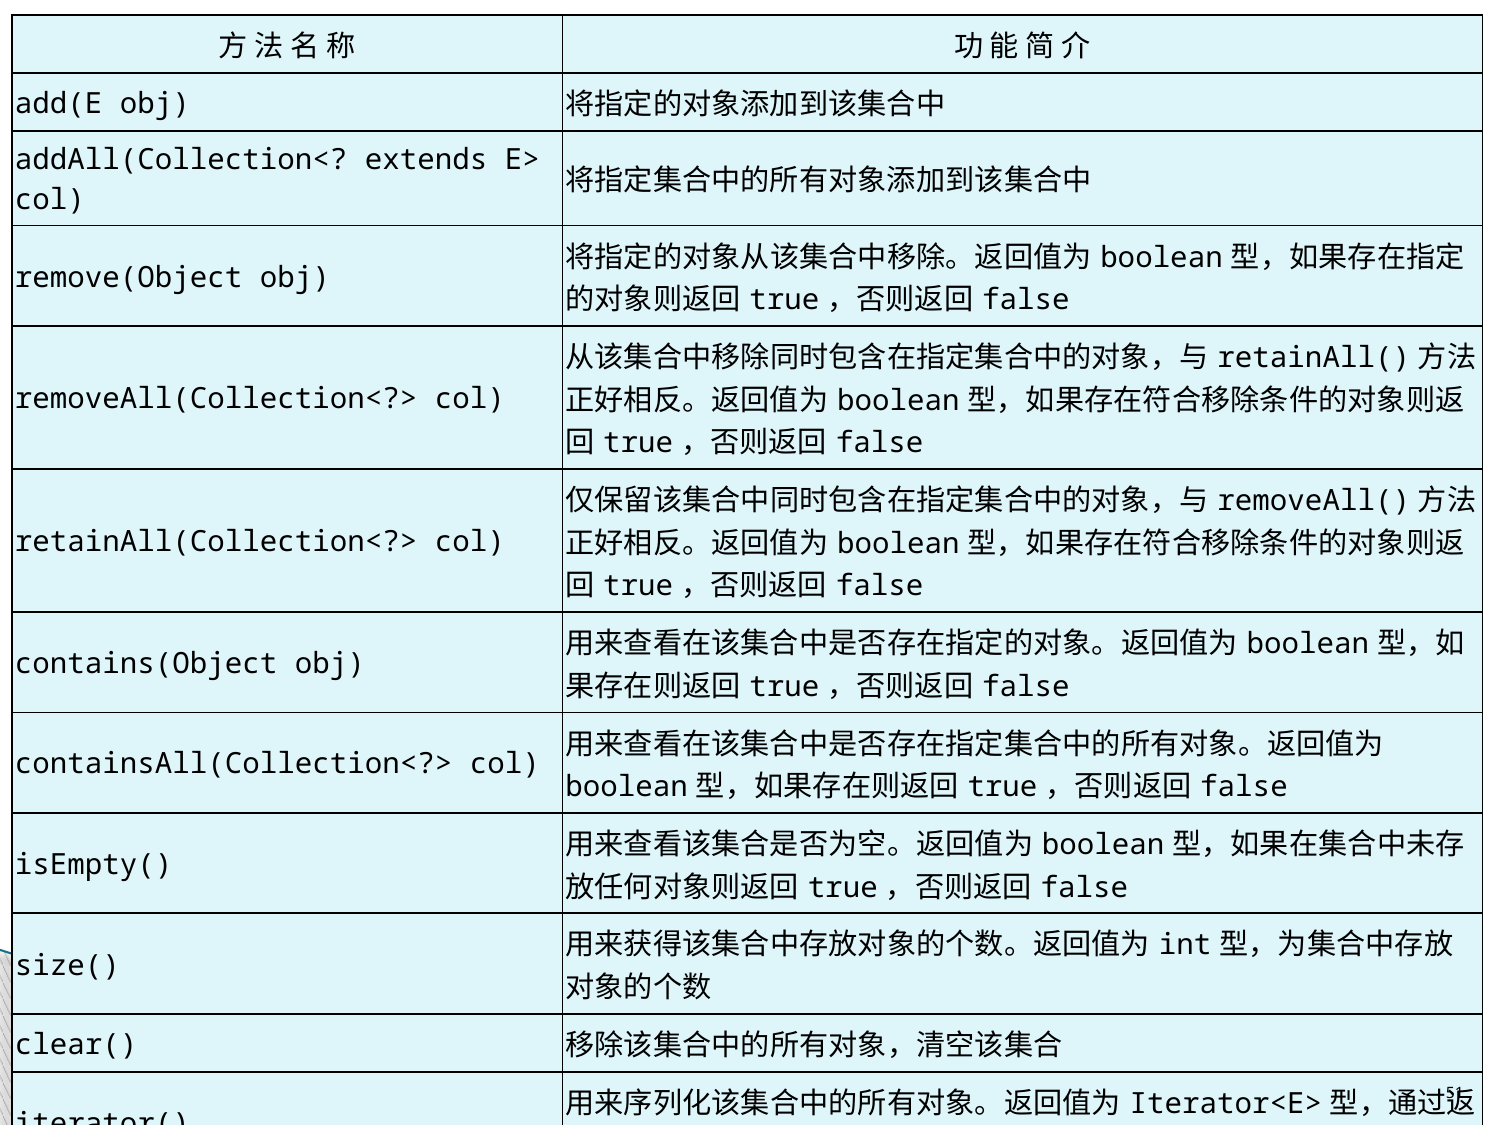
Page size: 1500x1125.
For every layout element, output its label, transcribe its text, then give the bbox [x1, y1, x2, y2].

table_cell 用来查看该集合是否为空。返回值为boolean型，如果在集合中未存放任何对象则返回true，否则返回false [563, 814, 1482, 912]
table_cell 将指定集合中的所有对象添加到该集合中 [563, 132, 1482, 225]
table_cell 用来查看在该集合中是否存在指定的对象。返回值为boolean型，如果存在则返回true，否则返回false [563, 613, 1482, 712]
table_cell size() [13, 914, 562, 1013]
table_cell isEmpty() [13, 814, 562, 912]
table_cell 将指定的对象添加到该集合中 [563, 74, 1482, 130]
table_cell clear() [13, 1015, 562, 1071]
table_cell contains(Object obj) [13, 613, 562, 712]
table_cell retainAll(Collection<?> col) [13, 470, 562, 611]
table_cell 将指定的对象从该集合中移除。返回值为boolean型，如果存在指定的对象则返回true，否则返回false [563, 226, 1482, 325]
table_cell removeAll(Collection<?> col) [13, 327, 562, 468]
table_cell 用来获得该集合中存放对象的个数。返回值为int型，为集合中存放对象的个数 [563, 914, 1482, 1013]
table_cell add(E obj) [13, 74, 562, 130]
table_header 功 能 简 介 [563, 16, 1482, 72]
table_cell 用来序列化该集合中的所有对象。返回值为Iterator<E>型，通过返回的Iterator<E>型实例可以遍历集合中的对象 [563, 1073, 1482, 1125]
table_cell 从该集合中移除同时包含在指定集合中的对象，与retainAll()方法正好相反。返回值为boolean型，如果存在符合移除条件的对象则返回true，否则返回false [563, 327, 1482, 468]
table_cell remove(Object obj) [13, 226, 562, 325]
table_cell iterator() [13, 1073, 562, 1125]
table_header 方 法 名 称 [13, 16, 562, 72]
table_cell containsAll(Collection<?> col) [13, 713, 562, 812]
table_cell 移除该集合中的所有对象，清空该集合 [563, 1015, 1482, 1071]
table_cell addAll(Collection<? extends E> col) [13, 132, 562, 225]
table_cell 仅保留该集合中同时包含在指定集合中的对象，与removeAll()方法正好相反。返回值为boolean型，如果存在符合移除条件的对象则返回true，否则返回false [563, 470, 1482, 611]
table_cell 用来查看在该集合中是否存在指定集合中的所有对象。返回值为boolean型，如果存在则返回true，否则返回false [563, 713, 1482, 812]
slide_number 51 [1418, 1051, 1479, 1112]
